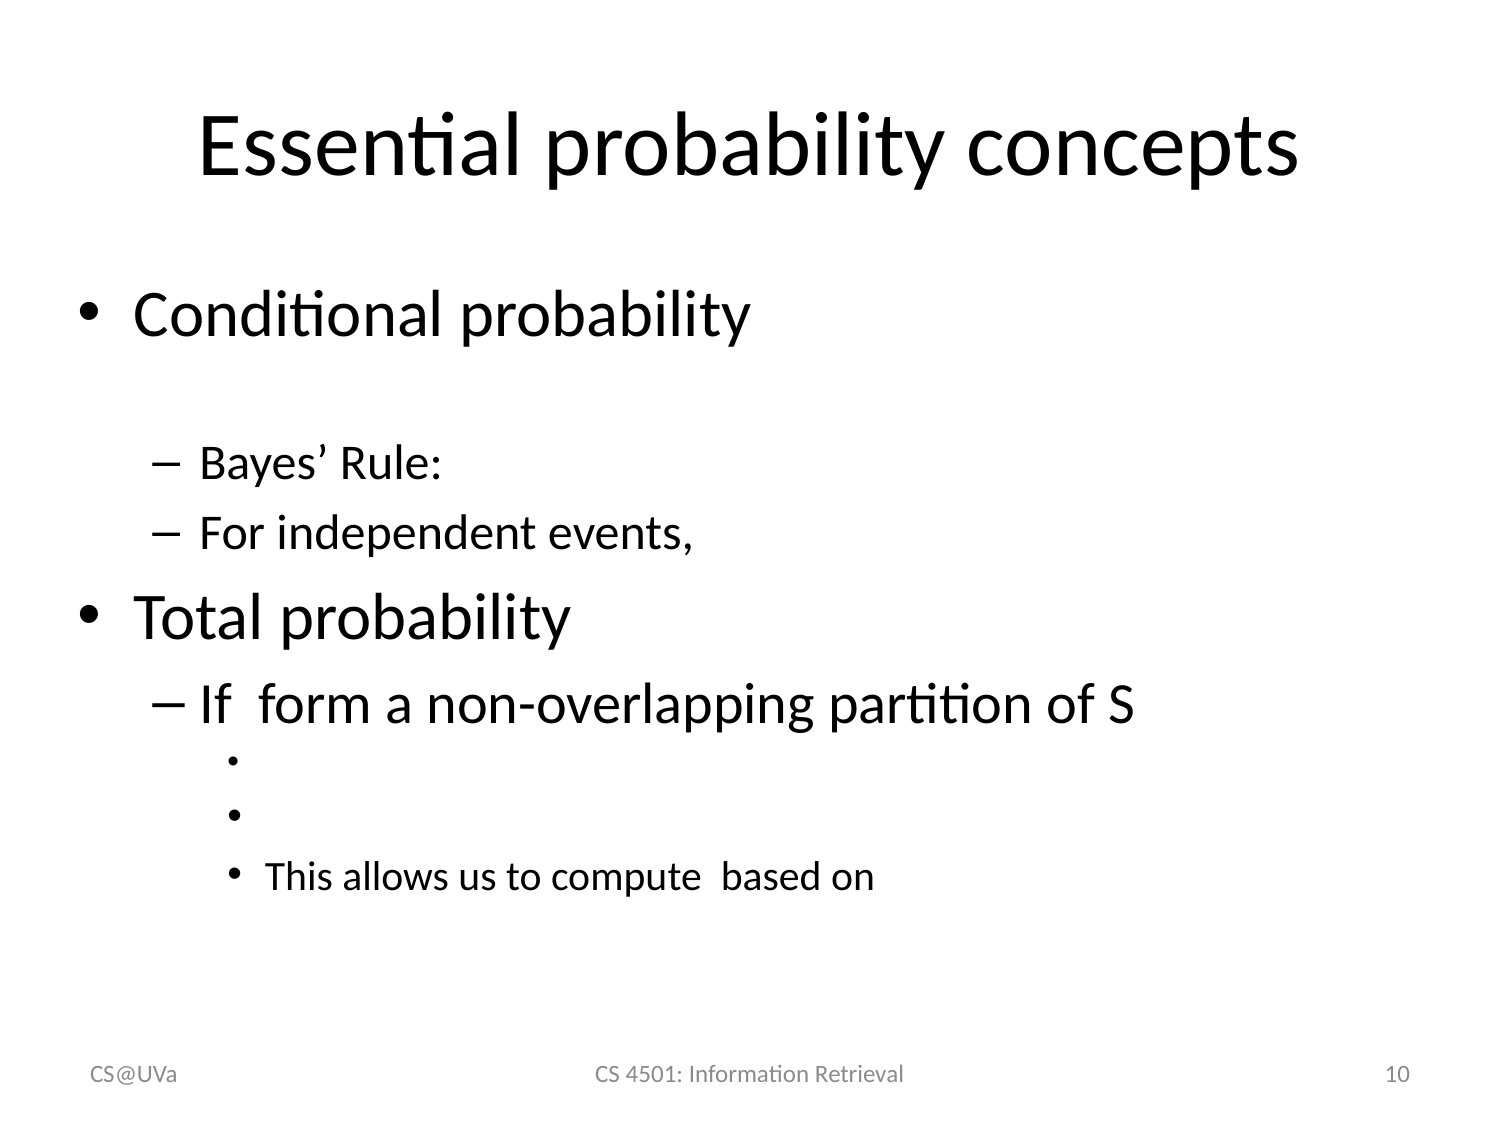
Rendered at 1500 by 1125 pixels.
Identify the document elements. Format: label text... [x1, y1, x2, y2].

footer CS 4501: Information Retrieval [512, 1042, 988, 1103]
slide_number CS@UVa [75, 1042, 425, 1103]
slide_number 10 [1074, 1042, 1425, 1103]
title Essential probability concepts [75, 45, 1425, 233]
